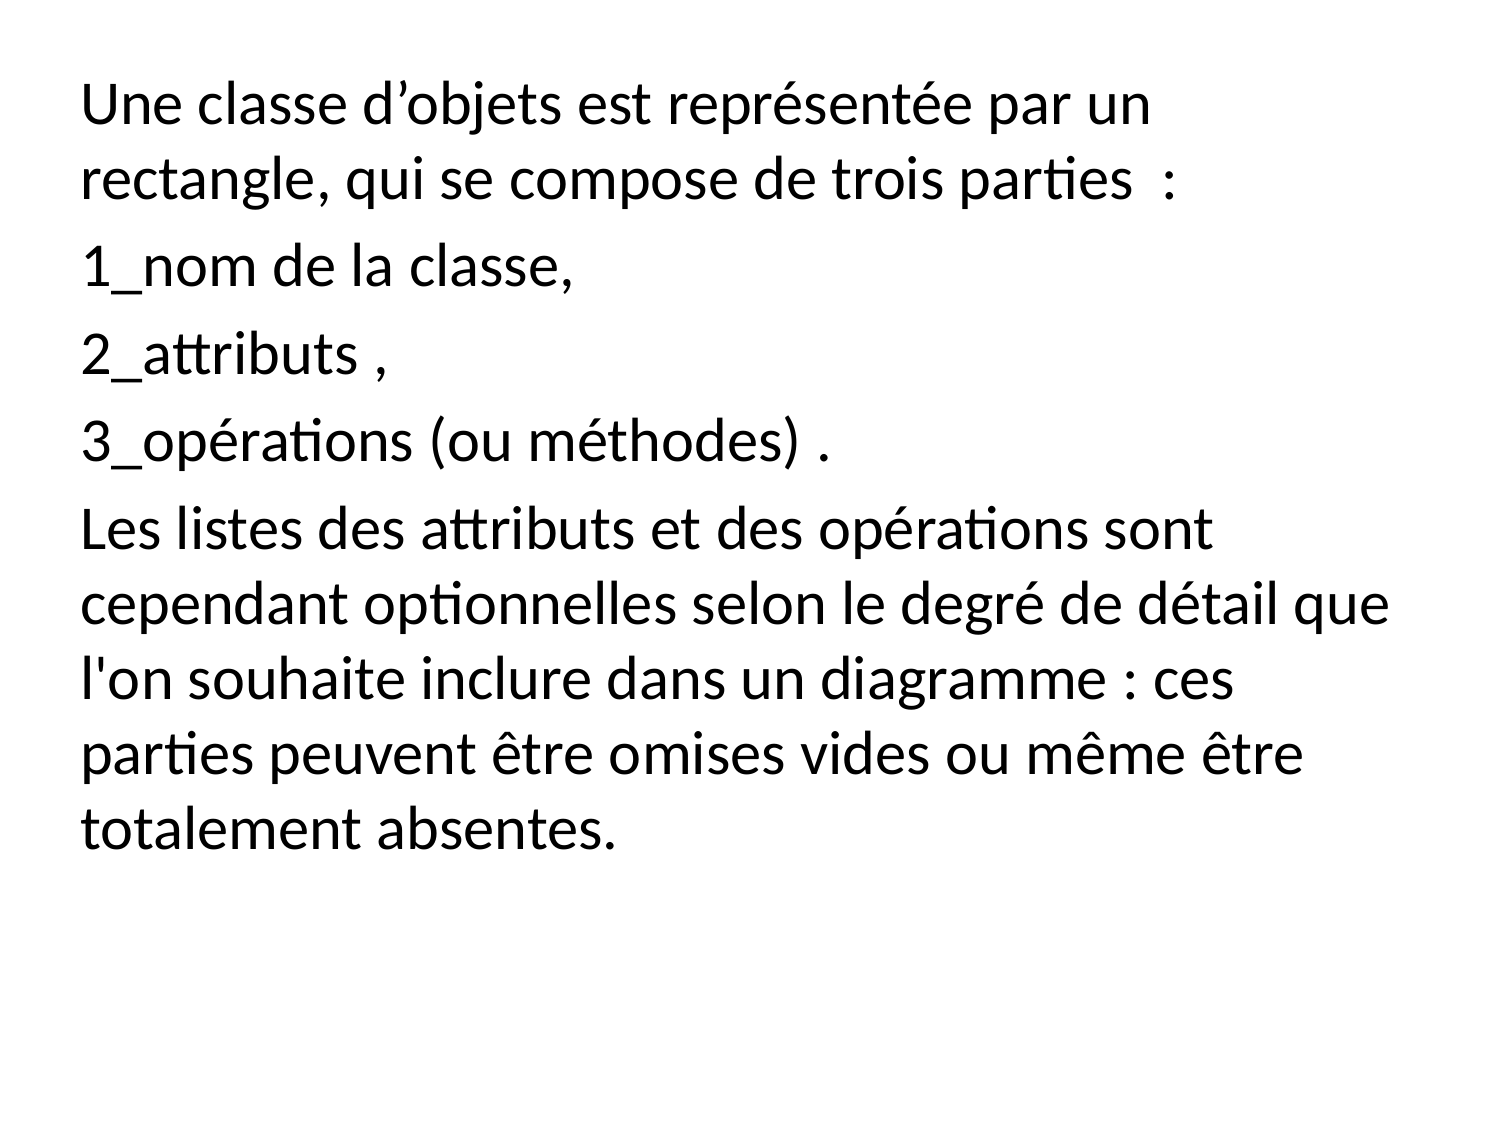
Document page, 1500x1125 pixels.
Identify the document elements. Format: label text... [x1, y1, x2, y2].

list Une classe d’objets est représentée par un rectangle, qui se compose de trois parties : 1_nom de la classe, 2_attributs , 3_opérations (ou méthodes) . Les listes des attributs et des opérations sont cependant optionnelles selon le degré de détail que l'on souhaite inclure dans un diagramme : ces parties peuvent être omises vides ou même être totalement absentes. [64, 54, 1415, 1021]
